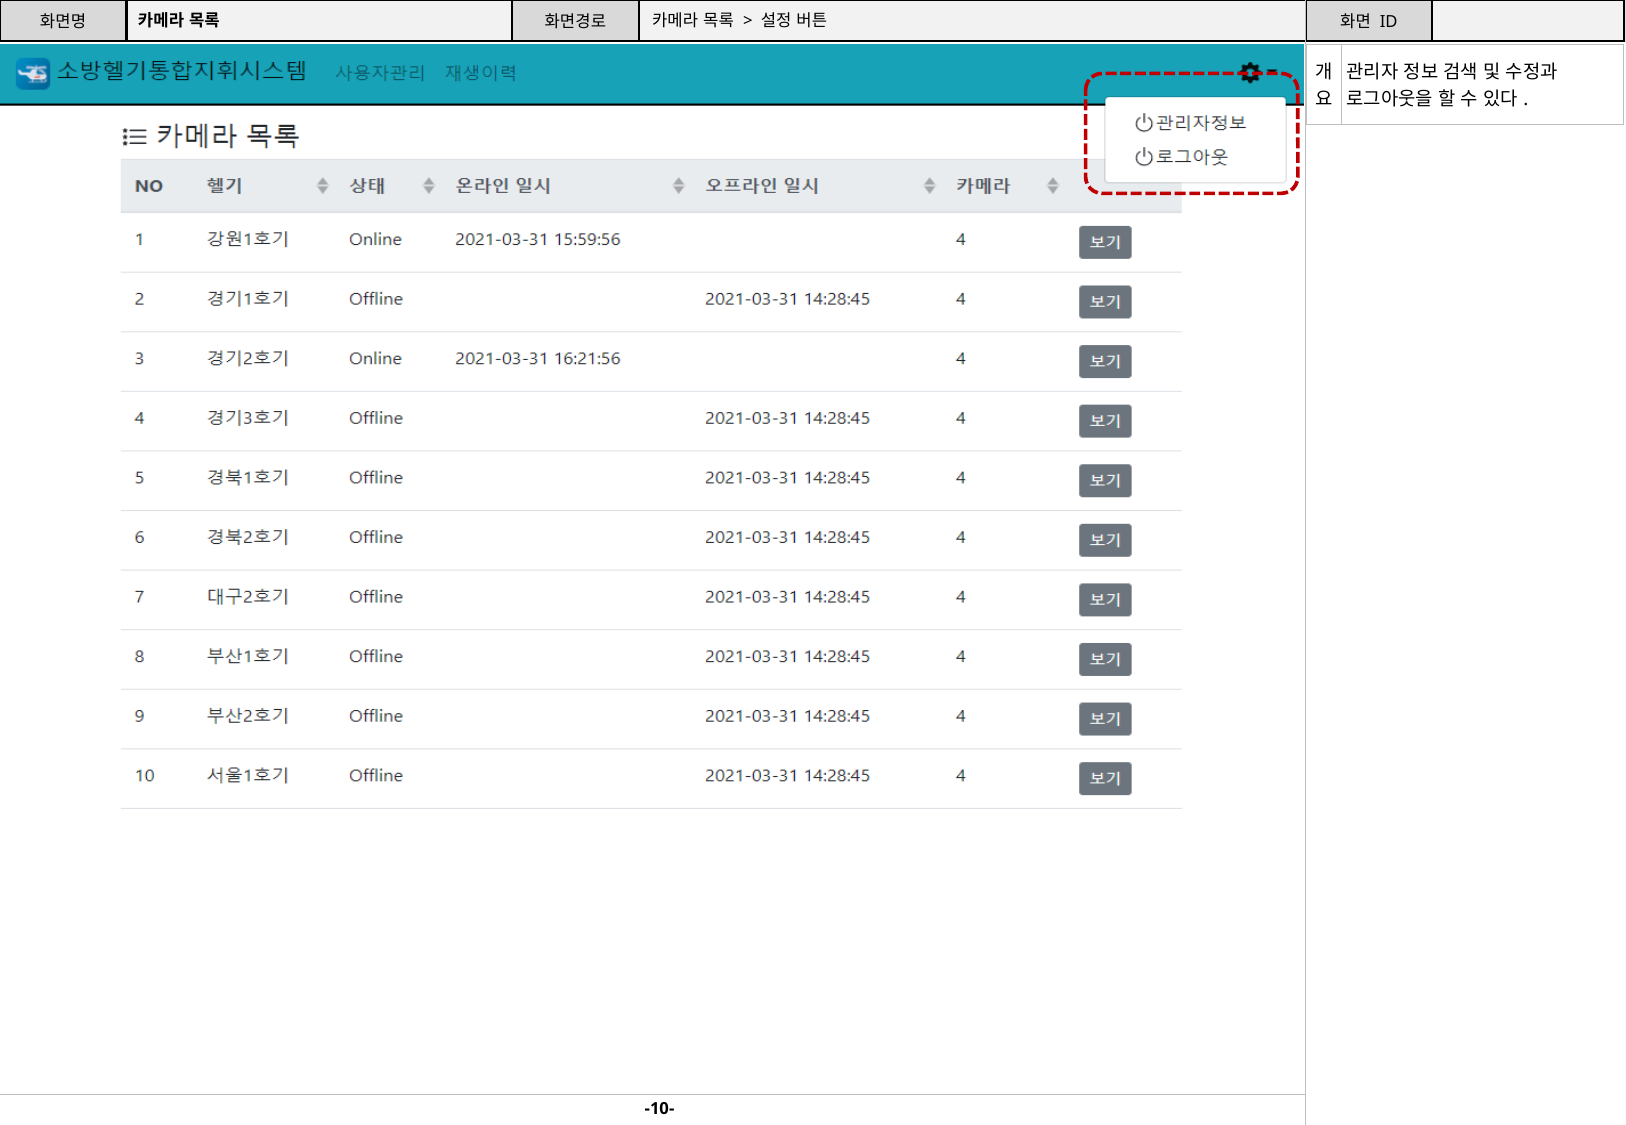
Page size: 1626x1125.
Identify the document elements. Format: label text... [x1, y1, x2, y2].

table_header 관리자 정보 검색 및 수정과 로그아웃을 할 수 있다. [1342, 45, 1623, 124]
table_header 개요 [1307, 45, 1341, 124]
title 카메라 목록 [126, 5, 481, 36]
list 카메라 목록 > 설정 버튼 [640, 5, 1290, 36]
picture [0, 44, 1304, 809]
